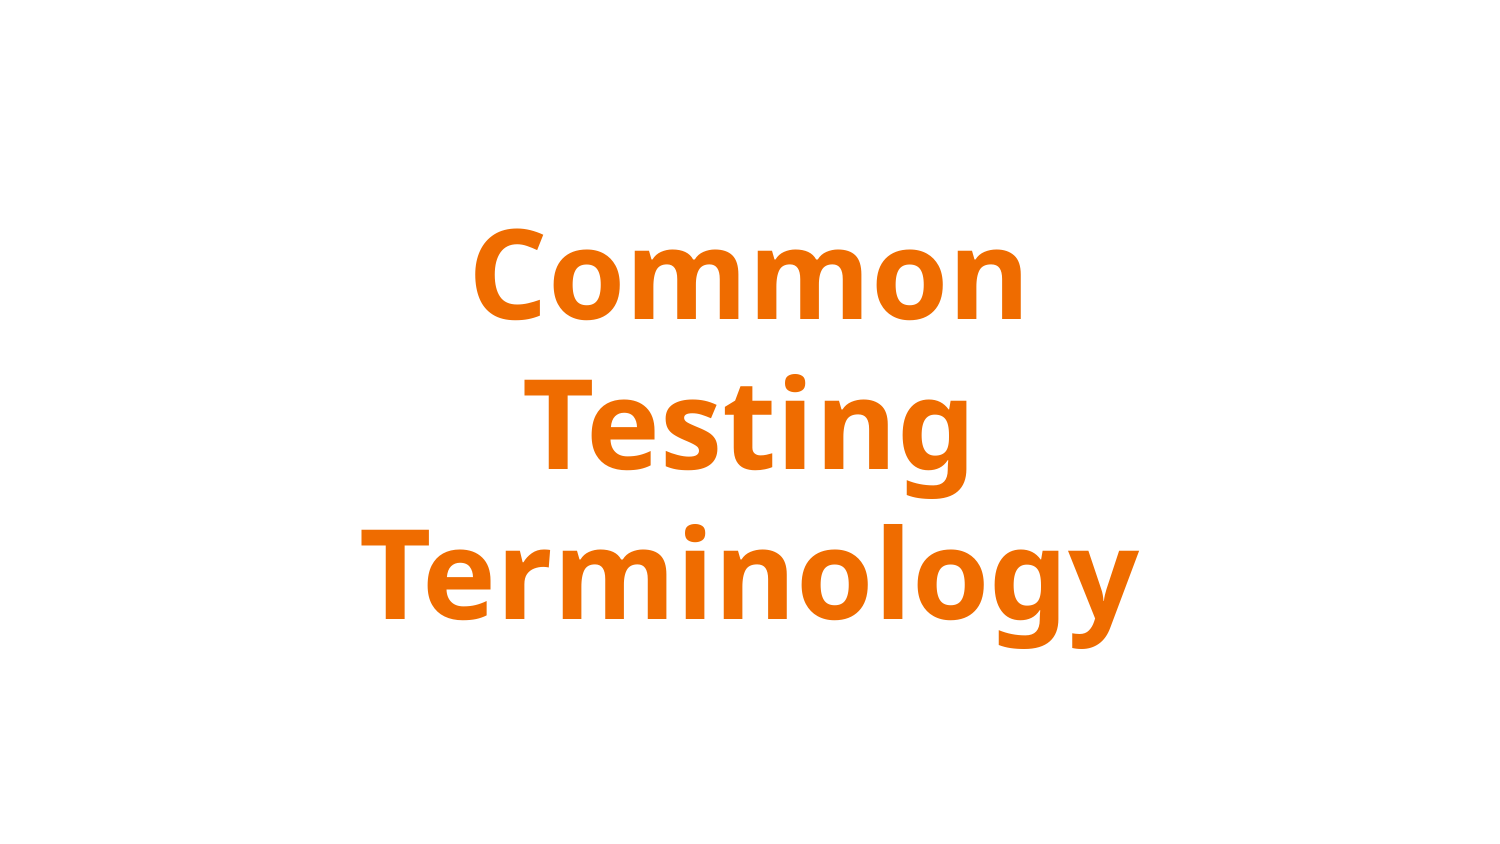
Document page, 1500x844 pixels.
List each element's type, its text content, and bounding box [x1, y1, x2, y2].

text_box Common Testing Terminology [275, 179, 1224, 660]
